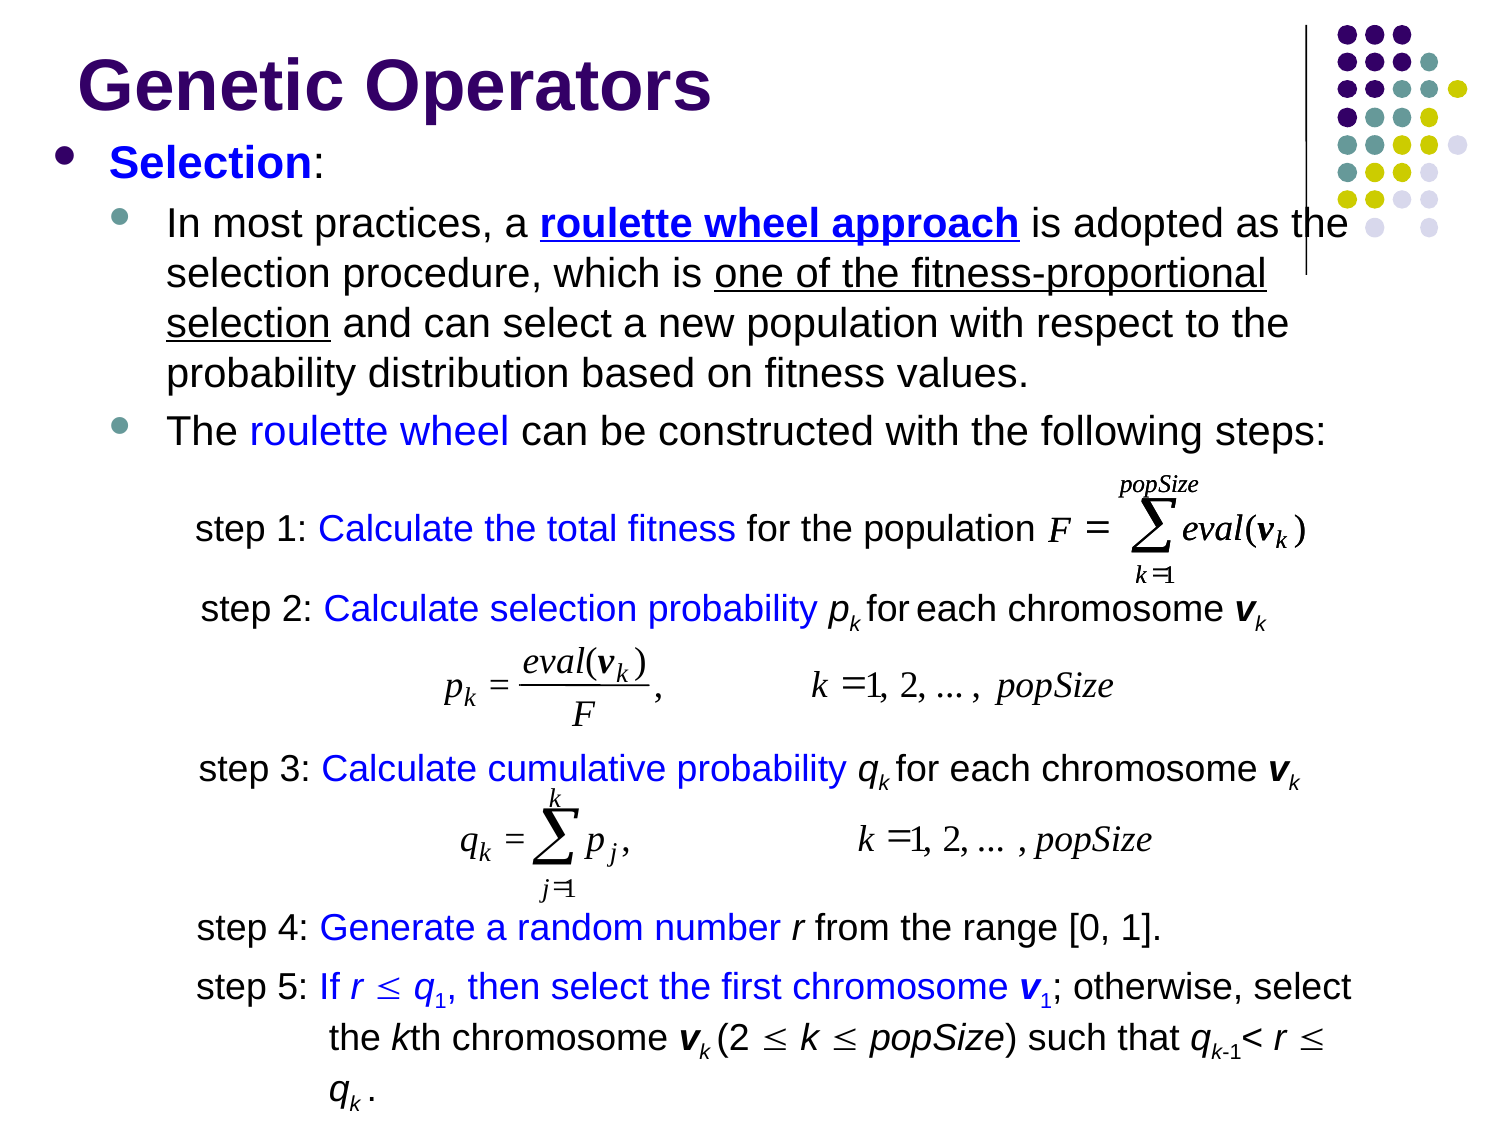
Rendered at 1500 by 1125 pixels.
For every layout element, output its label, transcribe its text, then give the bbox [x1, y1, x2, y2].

list Selection: In most practices, a roulette wheel approach is adopted as the selection procedure, which is one of the fitness-proportional selection and can select a new population with respect to the probability distribution based on fitness values. The roulette wheel can be constructed with the following steps: [37, 124, 1456, 1012]
text_box step 1: Calculate the total fitness for the population [195, 503, 1037, 549]
picture [444, 636, 1117, 738]
text_box step 5: If r  q1, then select the first chromosome v1; otherwise, select the kth chromosome vk (2  k  popSize) such that qk-1< r  qk . [196, 961, 1376, 1116]
picture [451, 780, 1155, 906]
text_box step 2: Calculate selection probability pk for each chromosome vk [200, 584, 1267, 636]
title Genetic Operators [62, 37, 1301, 124]
picture [1047, 467, 1309, 592]
text_box step 4: Generate a random number r from the range [0, 1]. [196, 903, 1164, 949]
text_box step 3: Calculate cumulative probability qk for each chromosome vk [198, 743, 1300, 796]
